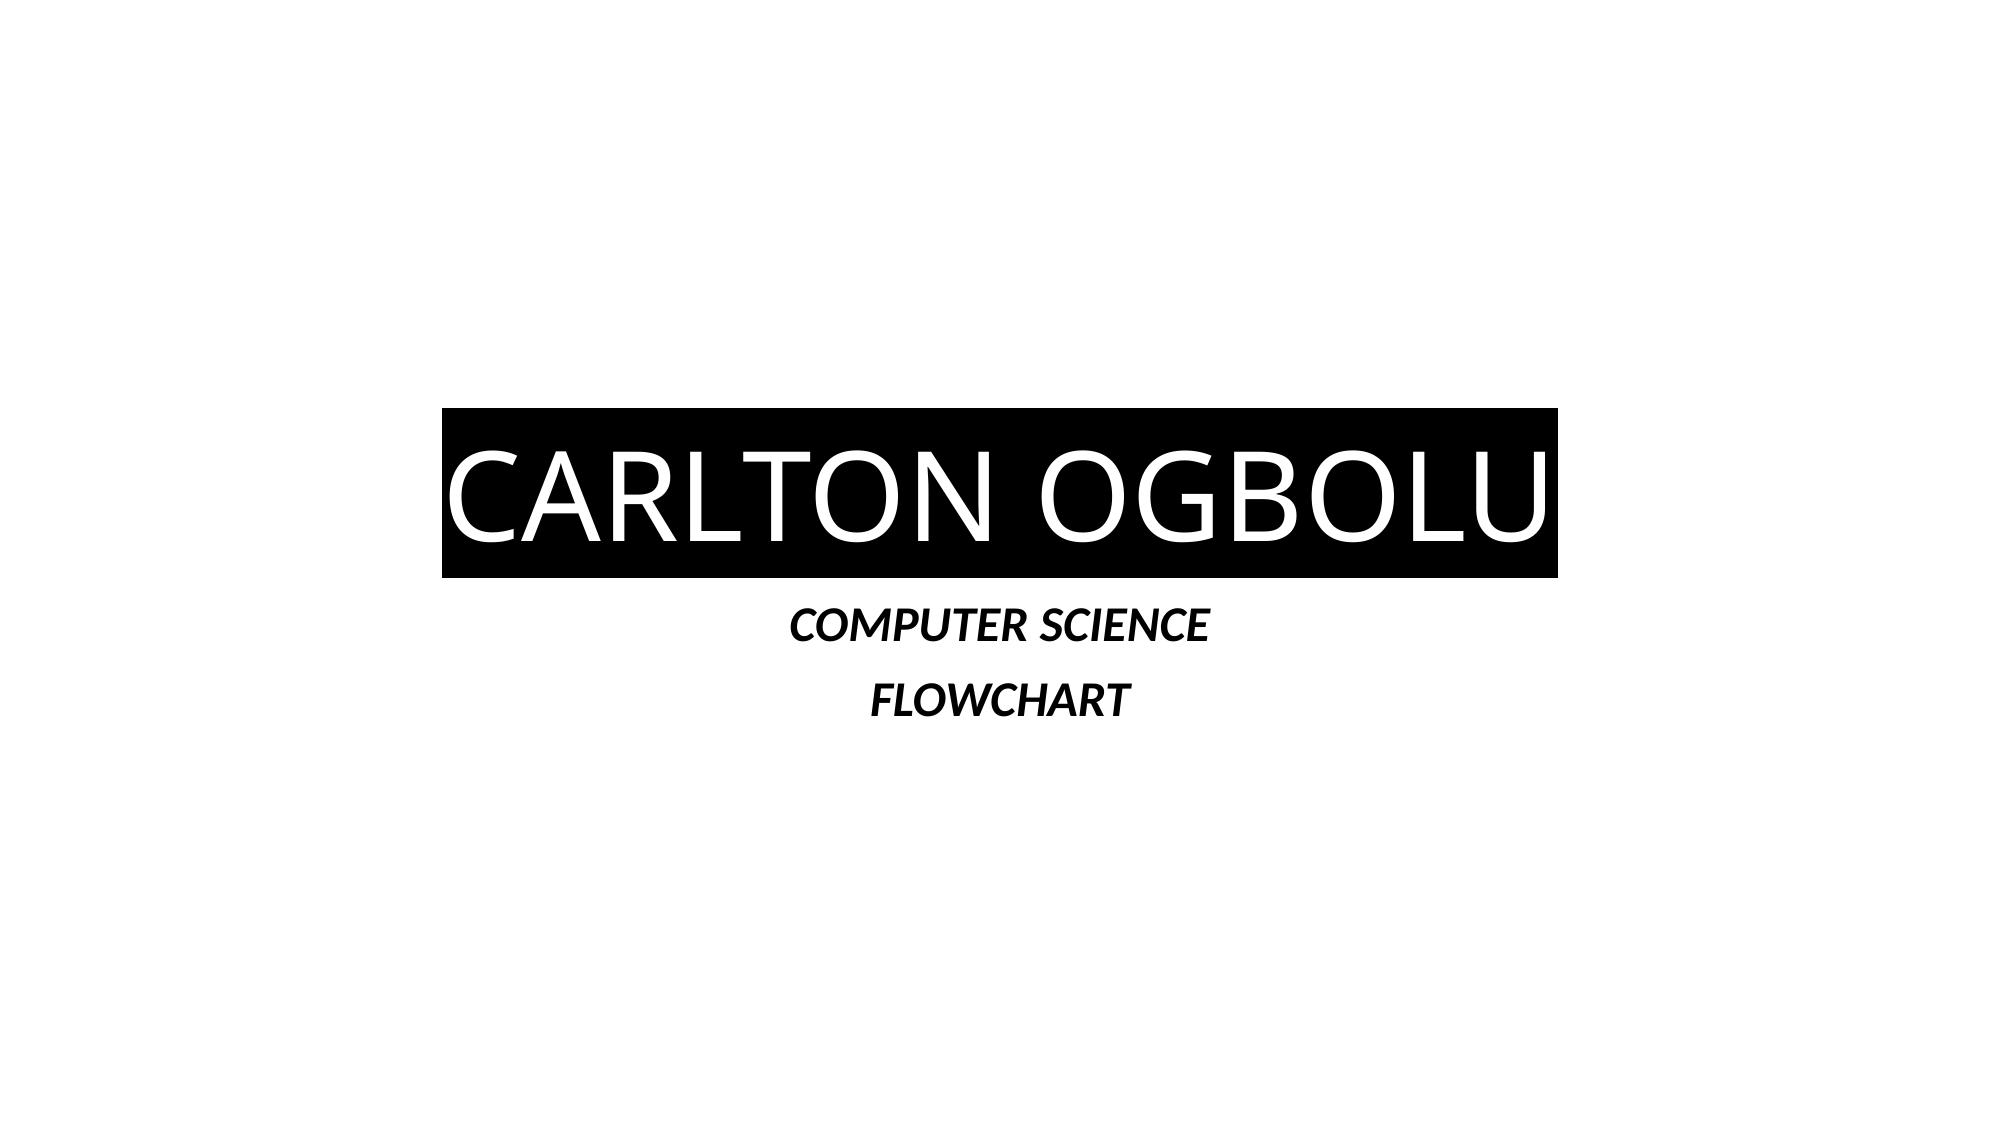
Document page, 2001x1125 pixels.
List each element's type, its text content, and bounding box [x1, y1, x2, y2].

title CARLTON OGBOLU [249, 184, 1750, 576]
subtitle COMPUTER SCIENCE FLOWCHART [249, 590, 1750, 863]
